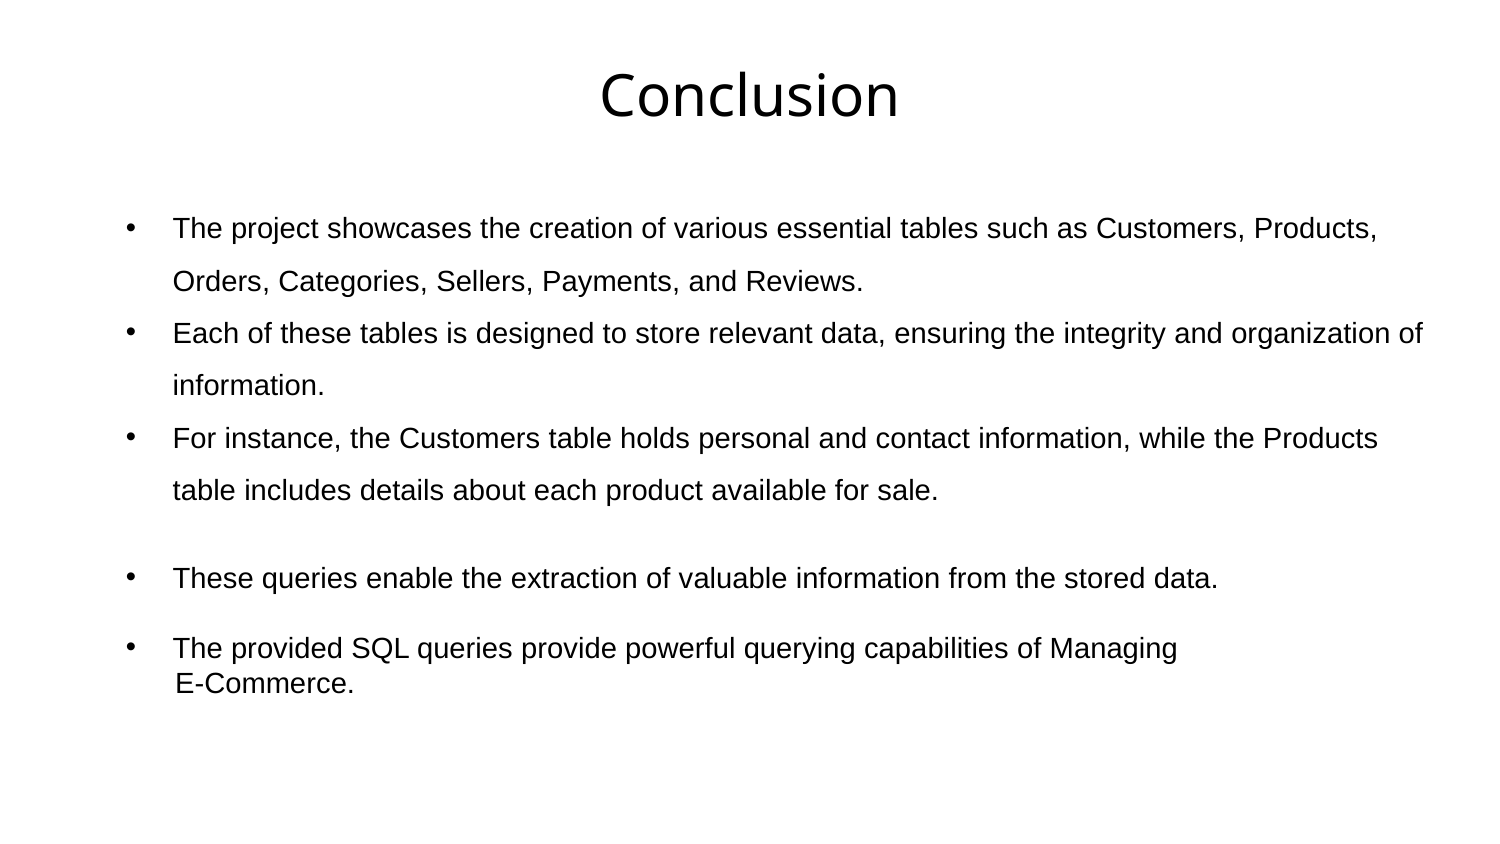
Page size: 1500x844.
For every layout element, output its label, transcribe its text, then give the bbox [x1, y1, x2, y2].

text_box The project showcases the creation of various essential tables such as Customers, Products, Orders, Categories, Sellers, Payments, and Reviews. Each of these tables is designed to store relevant data, ensuring the integrity and organization of information. For instance, the Customers table holds personal and contact information, while the Products table includes details about each product available for sale. These queries enable the extraction of valuable information from the stored data. The provided SQL queries provide powerful querying capabilities of Managing E-Commerce. [111, 184, 1463, 707]
title Conclusion [412, 67, 1088, 120]
